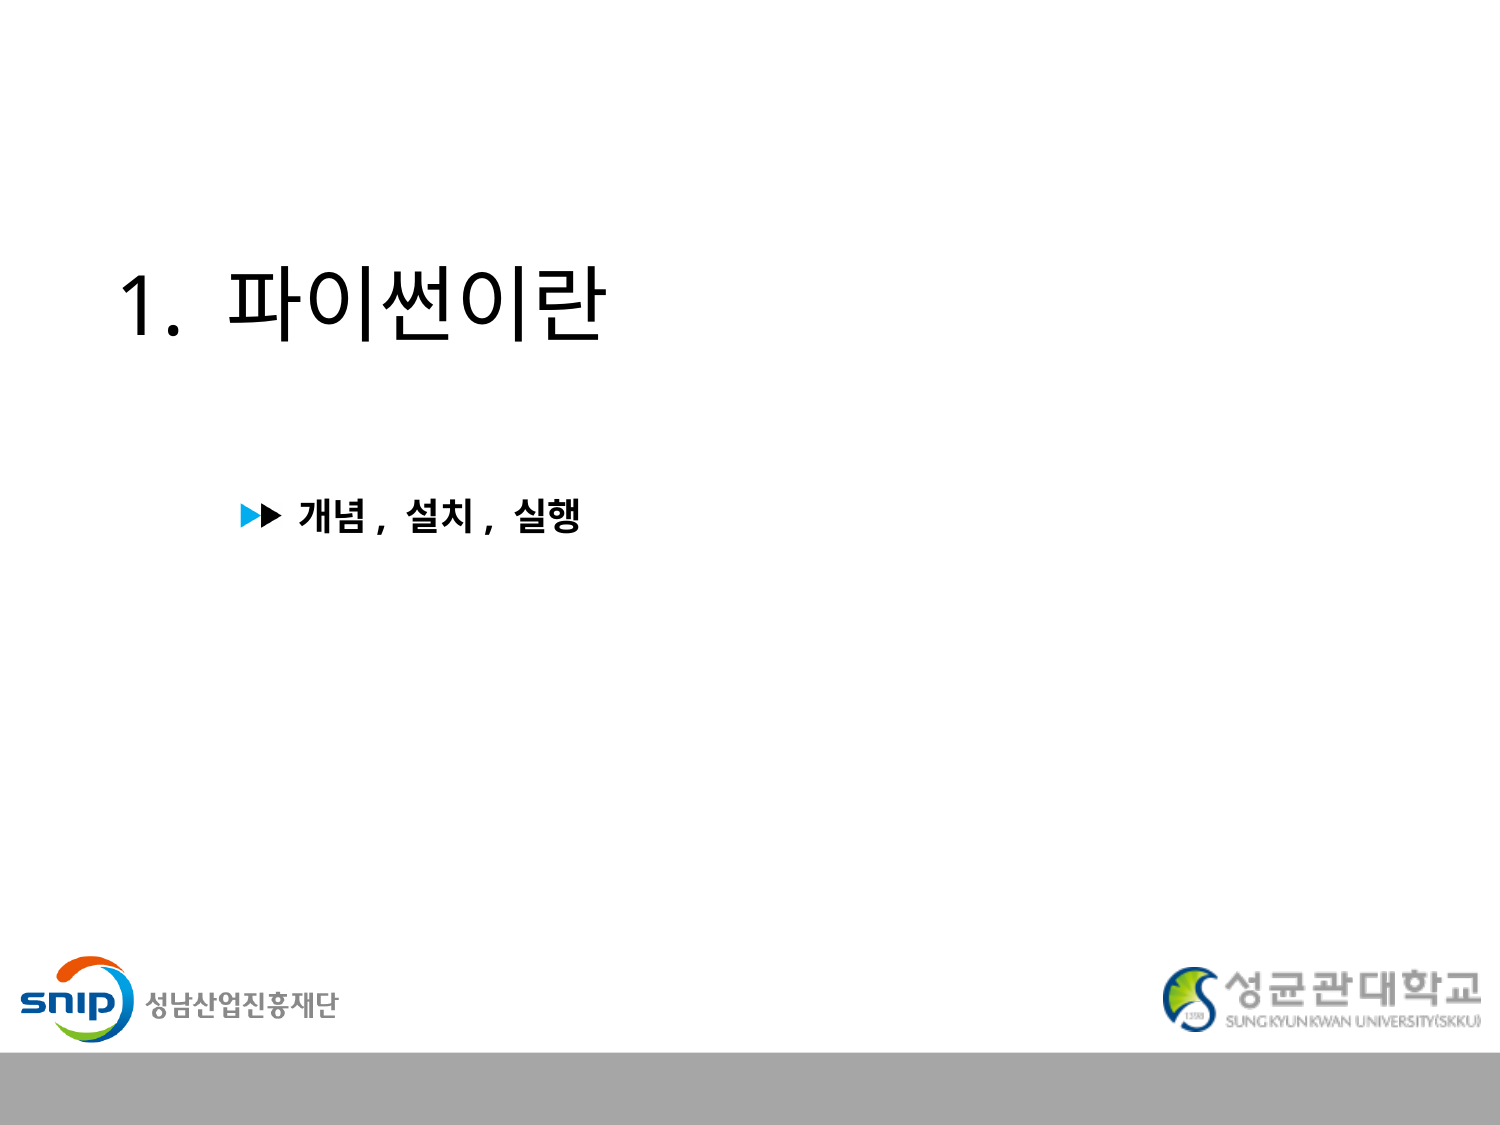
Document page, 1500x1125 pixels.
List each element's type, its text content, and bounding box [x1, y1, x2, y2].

title 1. 파이썬이란 [100, 255, 1395, 349]
picture [1163, 967, 1481, 1032]
picture [239, 502, 283, 529]
text_box 개념, 설치, 실행 [224, 476, 1500, 723]
picture [11, 952, 349, 1047]
